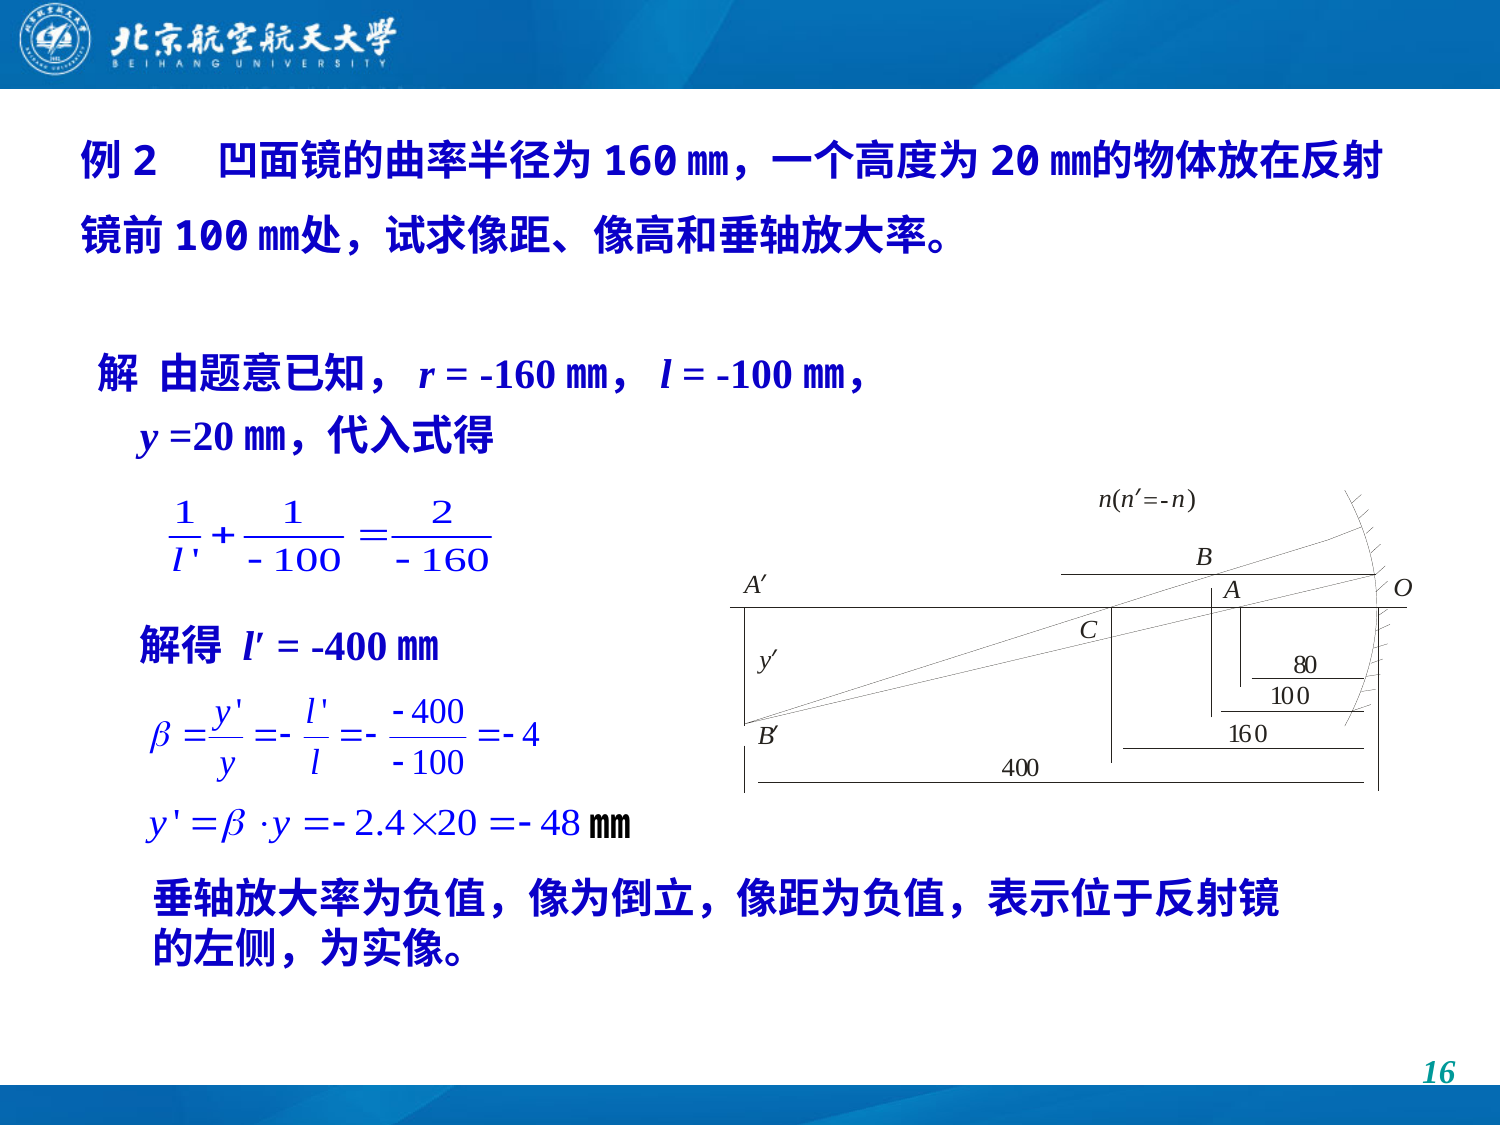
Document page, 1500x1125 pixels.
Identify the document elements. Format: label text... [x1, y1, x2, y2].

picture [0, 0, 1500, 89]
text_box 解得 l′ = -400㎜ [125, 611, 550, 677]
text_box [138, 800, 586, 852]
text_box 例2 凹面镜的曲率半径为160㎜，一个高度为20㎜的物体放在反射镜前100㎜处，试求像距、像高和垂轴放大率。 [65, 101, 1437, 267]
text_box ㎜ [574, 789, 663, 854]
text_box 解 由题意已知，r = -160㎜，l = -100㎜， [82, 339, 1195, 404]
picture [0, 1085, 1500, 1125]
text_box y =20㎜，代入式得 [124, 401, 888, 467]
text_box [142, 688, 545, 790]
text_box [161, 491, 501, 580]
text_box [724, 483, 1419, 800]
slide_number 16 [1149, 1023, 1471, 1099]
text_box 垂轴放大率为负值，像为倒立，像距为负值，表示位于反射镜的左侧，为实像。 [137, 863, 1313, 979]
